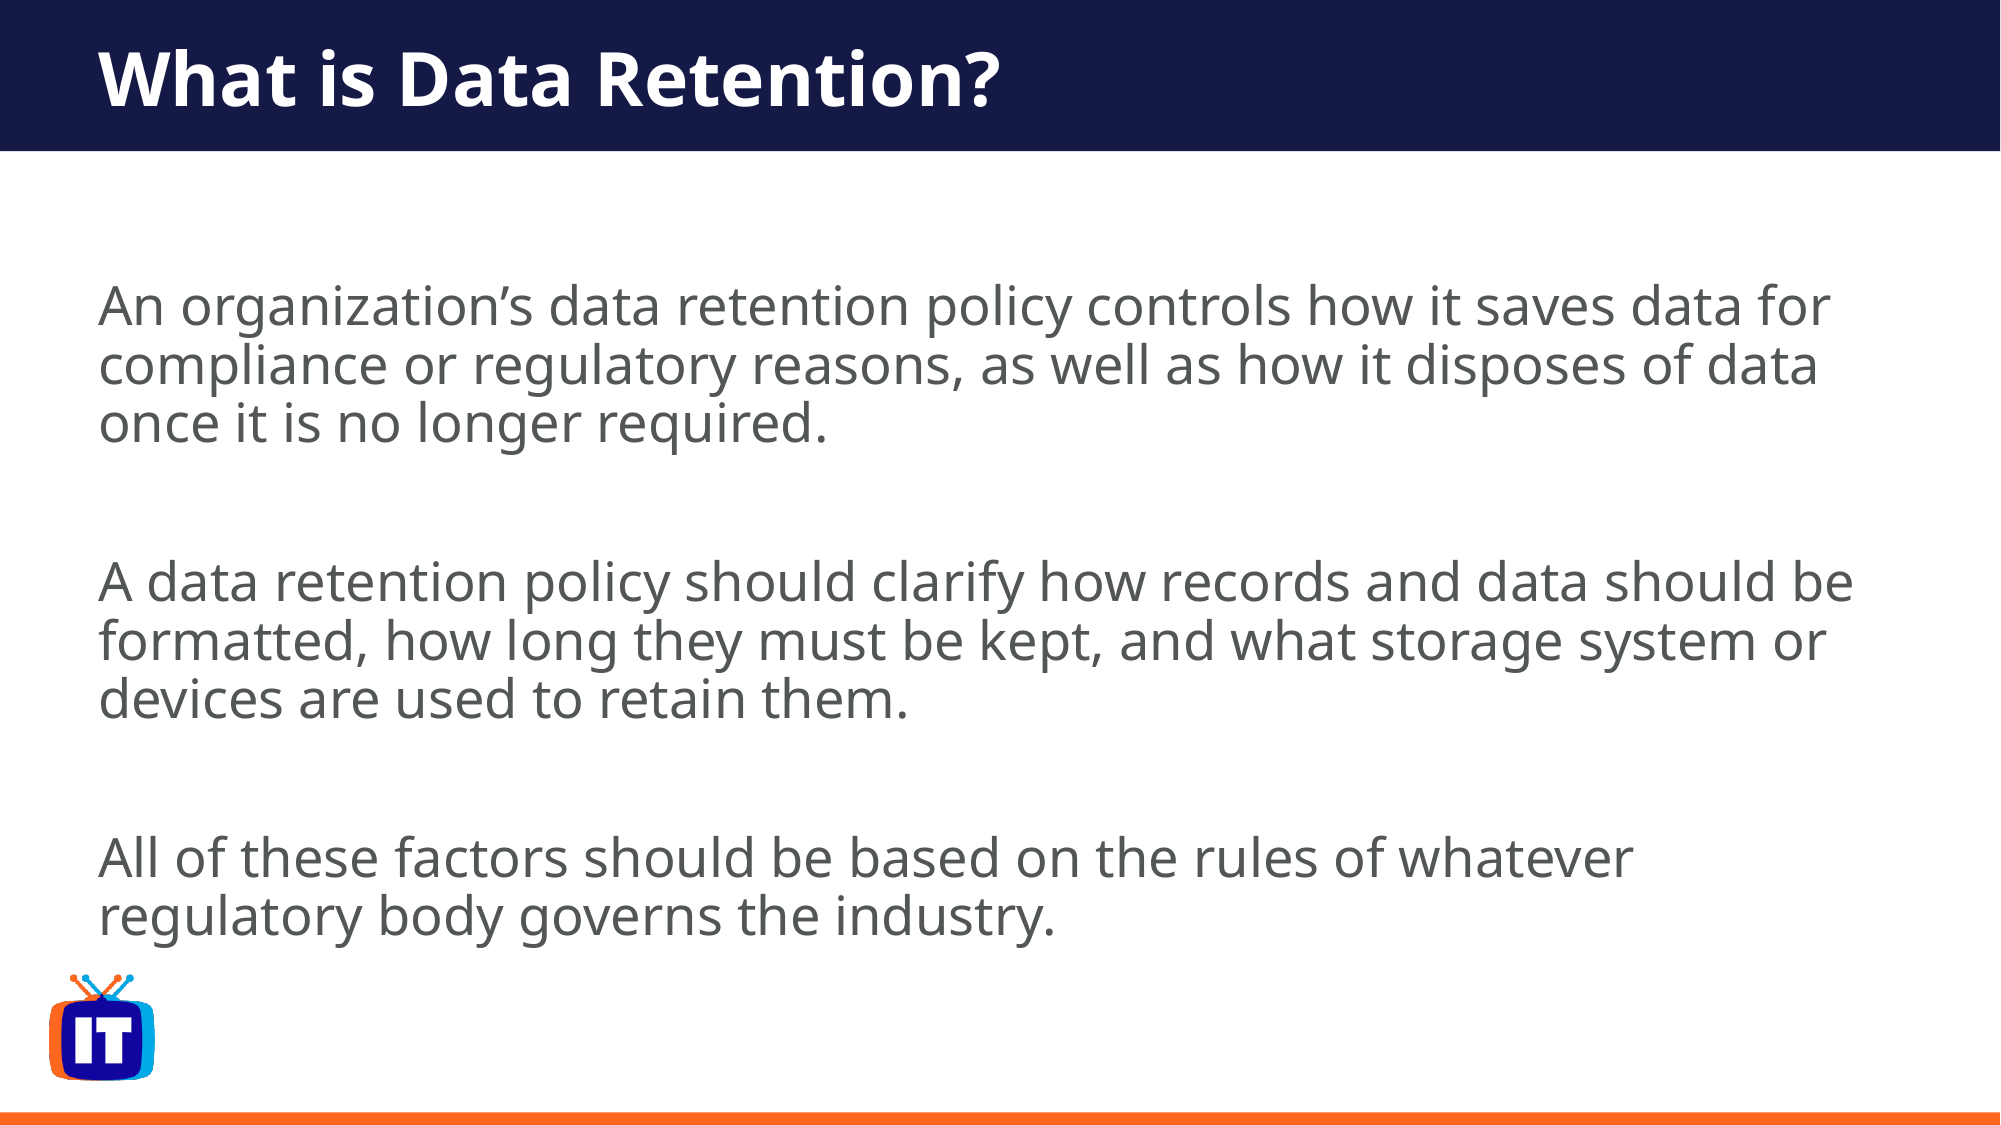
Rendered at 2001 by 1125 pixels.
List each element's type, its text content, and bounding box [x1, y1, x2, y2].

title What is Data Retention? [83, 0, 1917, 168]
list An organization’s data retention policy controls how it saves data for compliance or regulatory reasons, as well as how it disposes of data once it is no longer required. A data retention policy should clarify how records and data should be formatted, how long they must be kept, and what storage system or devices are used to retain them. All of these factors should be based on the rules of whatever regulatory body governs the industry. [83, 190, 1917, 960]
picture [45, 968, 158, 1087]
